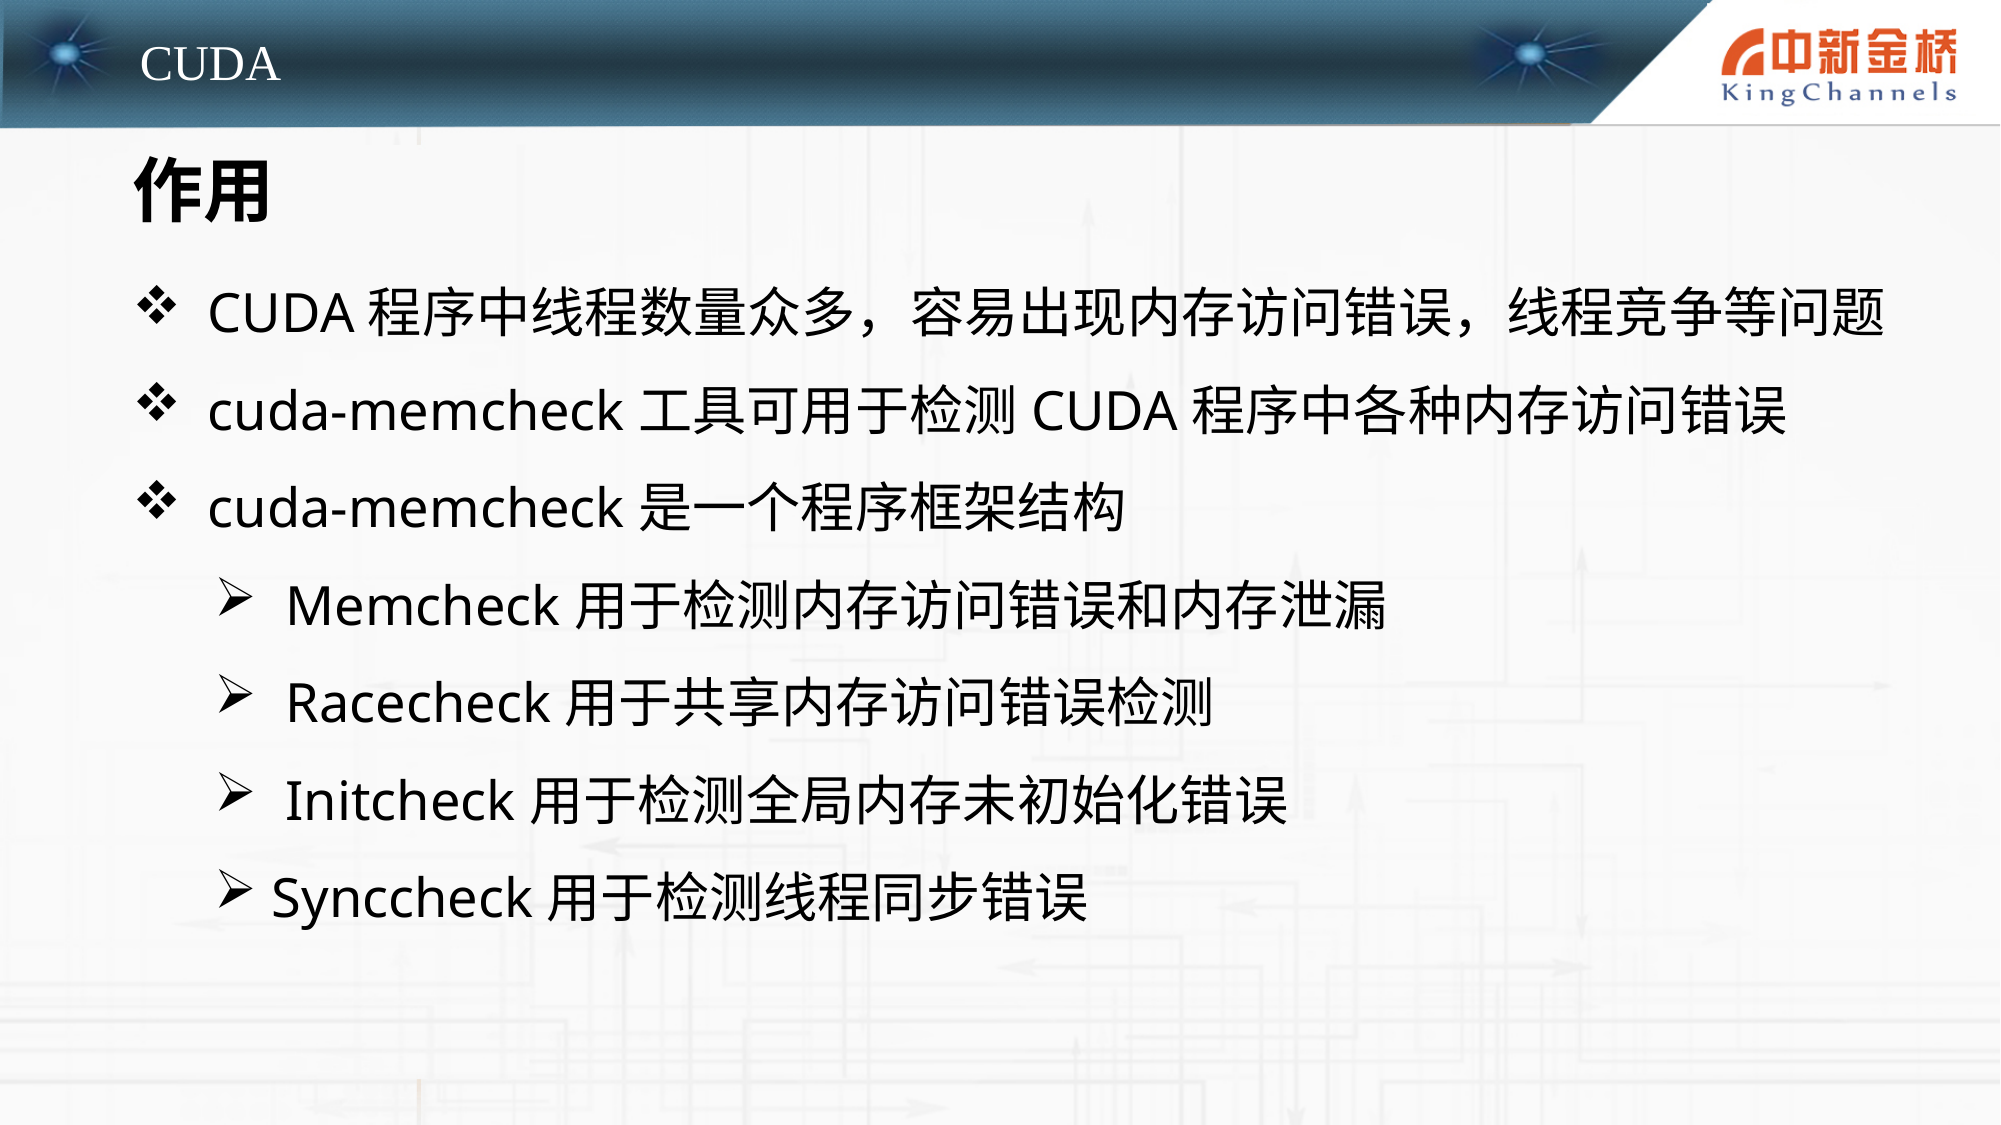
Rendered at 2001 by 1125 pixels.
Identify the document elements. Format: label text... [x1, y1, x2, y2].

text_box 作用 [117, 138, 1898, 238]
picture [0, 0, 2001, 1125]
text_box CUDA程序中线程数量众多，容易出现内存访问错误，线程竞争等问题 cuda-memcheck工具可用于检测CUDA程序中各种内存访问错误 cuda-memcheck是一个程序框架结构 Memcheck用于检测内存访问错误和内存泄漏 Racecheck用于共享内存访问错误检测 Initcheck用于检测全局内存未初始化错误 Synccheck用于检测线程同步错误 [117, 238, 2000, 936]
